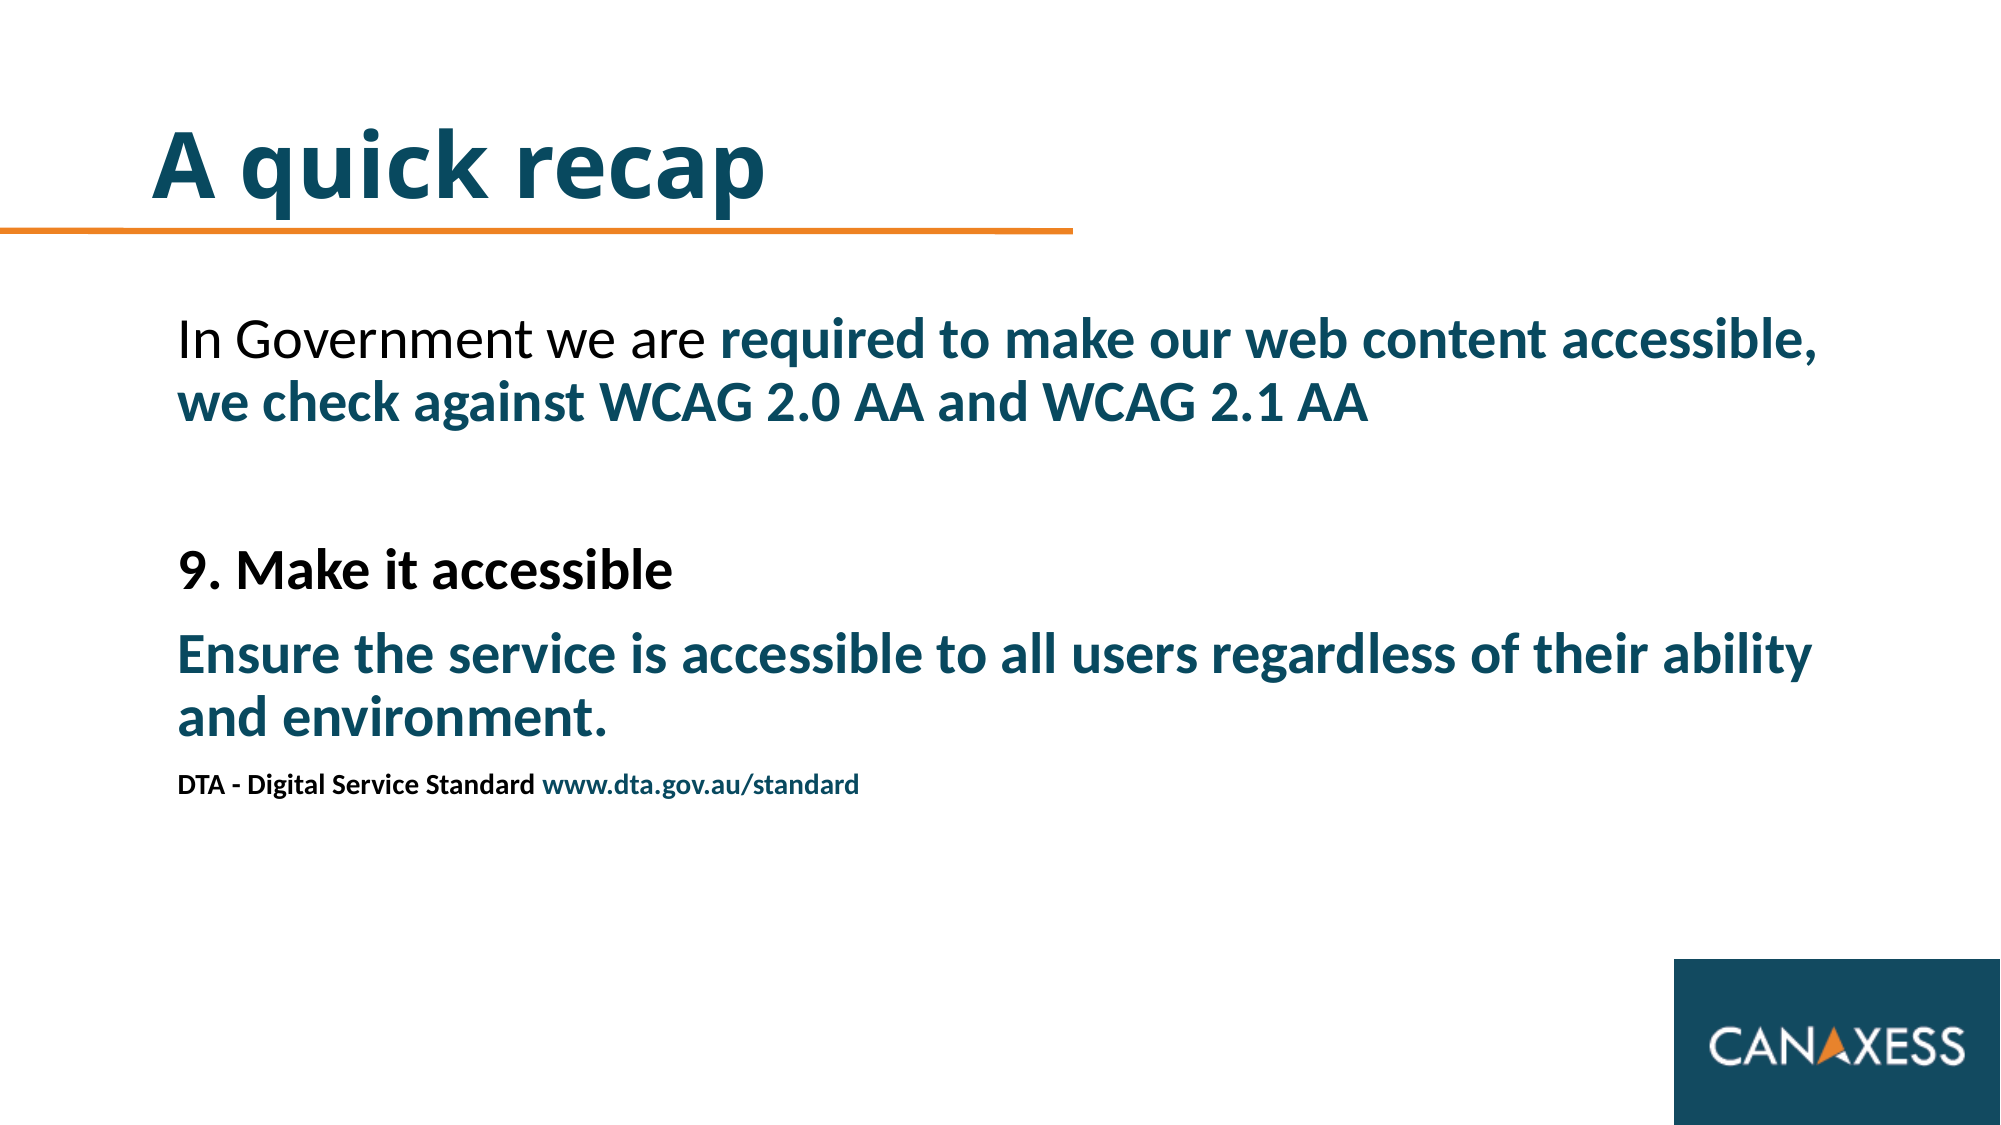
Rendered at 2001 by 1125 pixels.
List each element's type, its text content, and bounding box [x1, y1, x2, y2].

title A quick recap [137, 59, 1863, 278]
list In Government we are required to make our web content accessible, we check against WCAG 2.0 AA and WCAG 2.1 AA 9. Make it accessible Ensure the service is accessible to all users regardless of their ability and environment. DTA - Digital Service Standard www.dta.gov.au/standard [162, 301, 1888, 1015]
picture [1674, 959, 2000, 1125]
